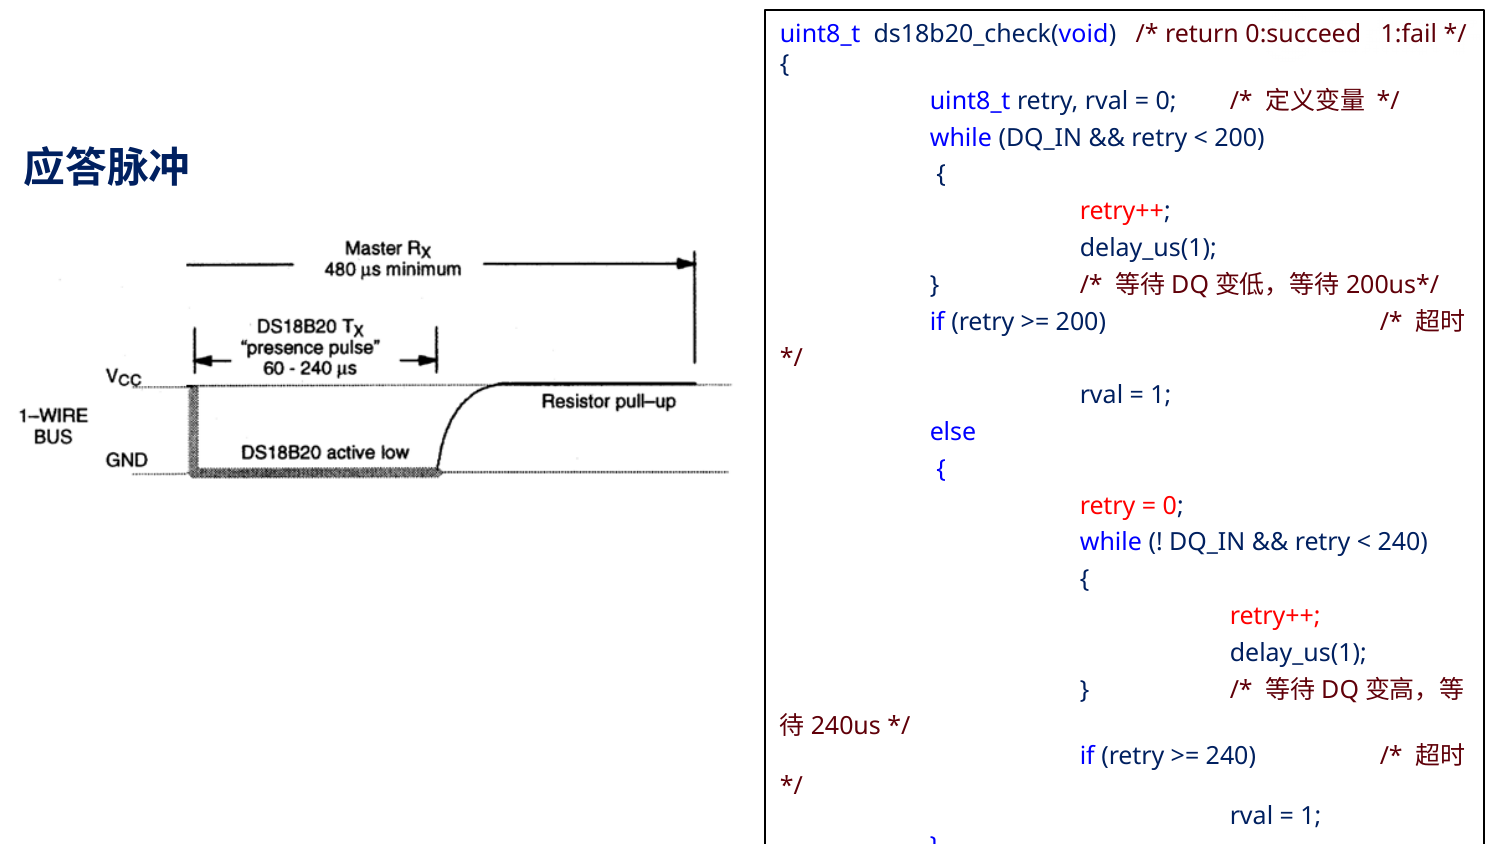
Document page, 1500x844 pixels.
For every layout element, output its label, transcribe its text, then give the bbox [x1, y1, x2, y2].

text_box uint8_t ds18b20_check(void) /* return 0:succeed 1:fail */ { uint8_t retry, rval = 0; /* 定义变量 */ while (DQ_IN && retry < 200) { retry++; delay_us(1); } /* 等待DQ变低，等待200us*/ if (retry >= 200) /* 超时 */ rval = 1; else { retry = 0; while (! DQ_IN && retry < 240) { retry++; delay_us(1); } /* 等待DQ变高，等待240us */ if (retry >= 240) /* 超时 */ rval = 1; } return rval； } [765, 10, 1484, 844]
picture [9, 223, 750, 486]
text_box 应答脉冲 [16, 112, 306, 195]
picture [1262, 10, 1480, 62]
